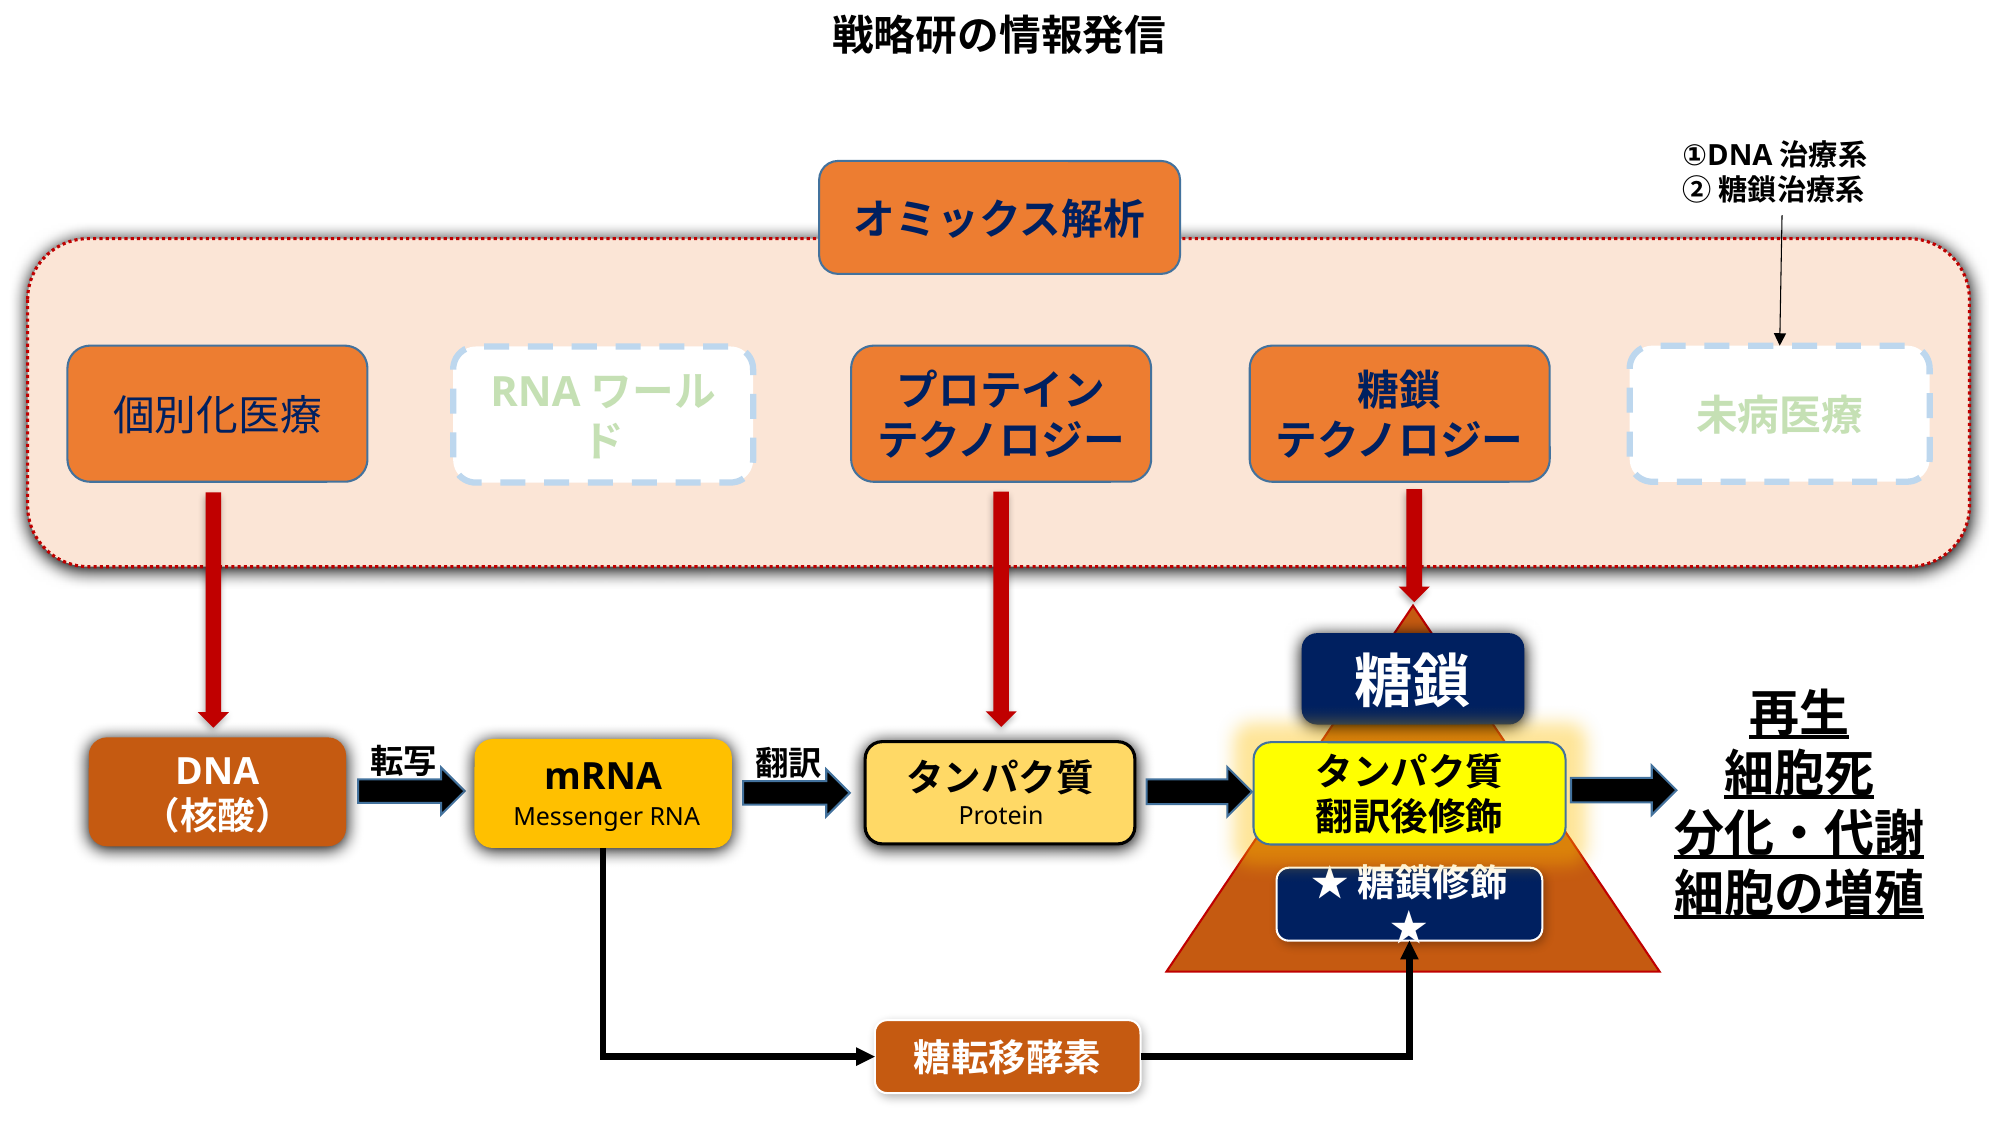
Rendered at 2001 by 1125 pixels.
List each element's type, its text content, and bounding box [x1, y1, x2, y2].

text_box mRNA [473, 737, 733, 850]
text_box プロテイン テクノロジー [850, 344, 1153, 483]
text_box タンパク質 翻訳後修飾 [1252, 741, 1567, 846]
text_box ★糖鎖修飾★ [1275, 878, 1544, 942]
text_box 糖転移酵素 [873, 1019, 1142, 1095]
text_box [1396, 488, 1433, 604]
text_box タンパク質 [864, 740, 1136, 845]
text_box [1140, 940, 1410, 1057]
text_box 個別化医療 [66, 344, 369, 483]
text_box RNAワールド [452, 345, 755, 484]
text_box 翻訳 [735, 734, 842, 790]
text_box [742, 783, 852, 816]
text_box [357, 781, 459, 818]
text_box [1145, 764, 1254, 819]
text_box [1779, 215, 1783, 346]
text_box ①DNA治療系 ②糖鎖治療系 [1667, 129, 1932, 214]
text_box Messenger RNA [480, 793, 734, 838]
text_box オミックス解析 [818, 159, 1182, 275]
text_box 糖鎖 [1300, 632, 1526, 710]
text_box 戦略研の情報発信 [733, 0, 1265, 66]
text_box DNA （核酸） [87, 736, 348, 848]
text_box 糖鎖 テクノロジー [1248, 344, 1551, 483]
text_box Protein [874, 791, 1128, 837]
text_box [1402, 609, 1424, 620]
text_box [195, 491, 232, 730]
text_box [1413, 867, 1662, 973]
text_box 転写 [351, 732, 457, 788]
text_box [1569, 776, 1646, 804]
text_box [634, 816, 844, 1089]
text_box [26, 237, 1971, 568]
text_box 未病医療 [1628, 344, 1931, 483]
text_box 再生 細胞死 分化・代謝 細胞の増殖 [1646, 673, 1952, 929]
text_box [983, 490, 1020, 729]
text_box [1186, 870, 1275, 940]
